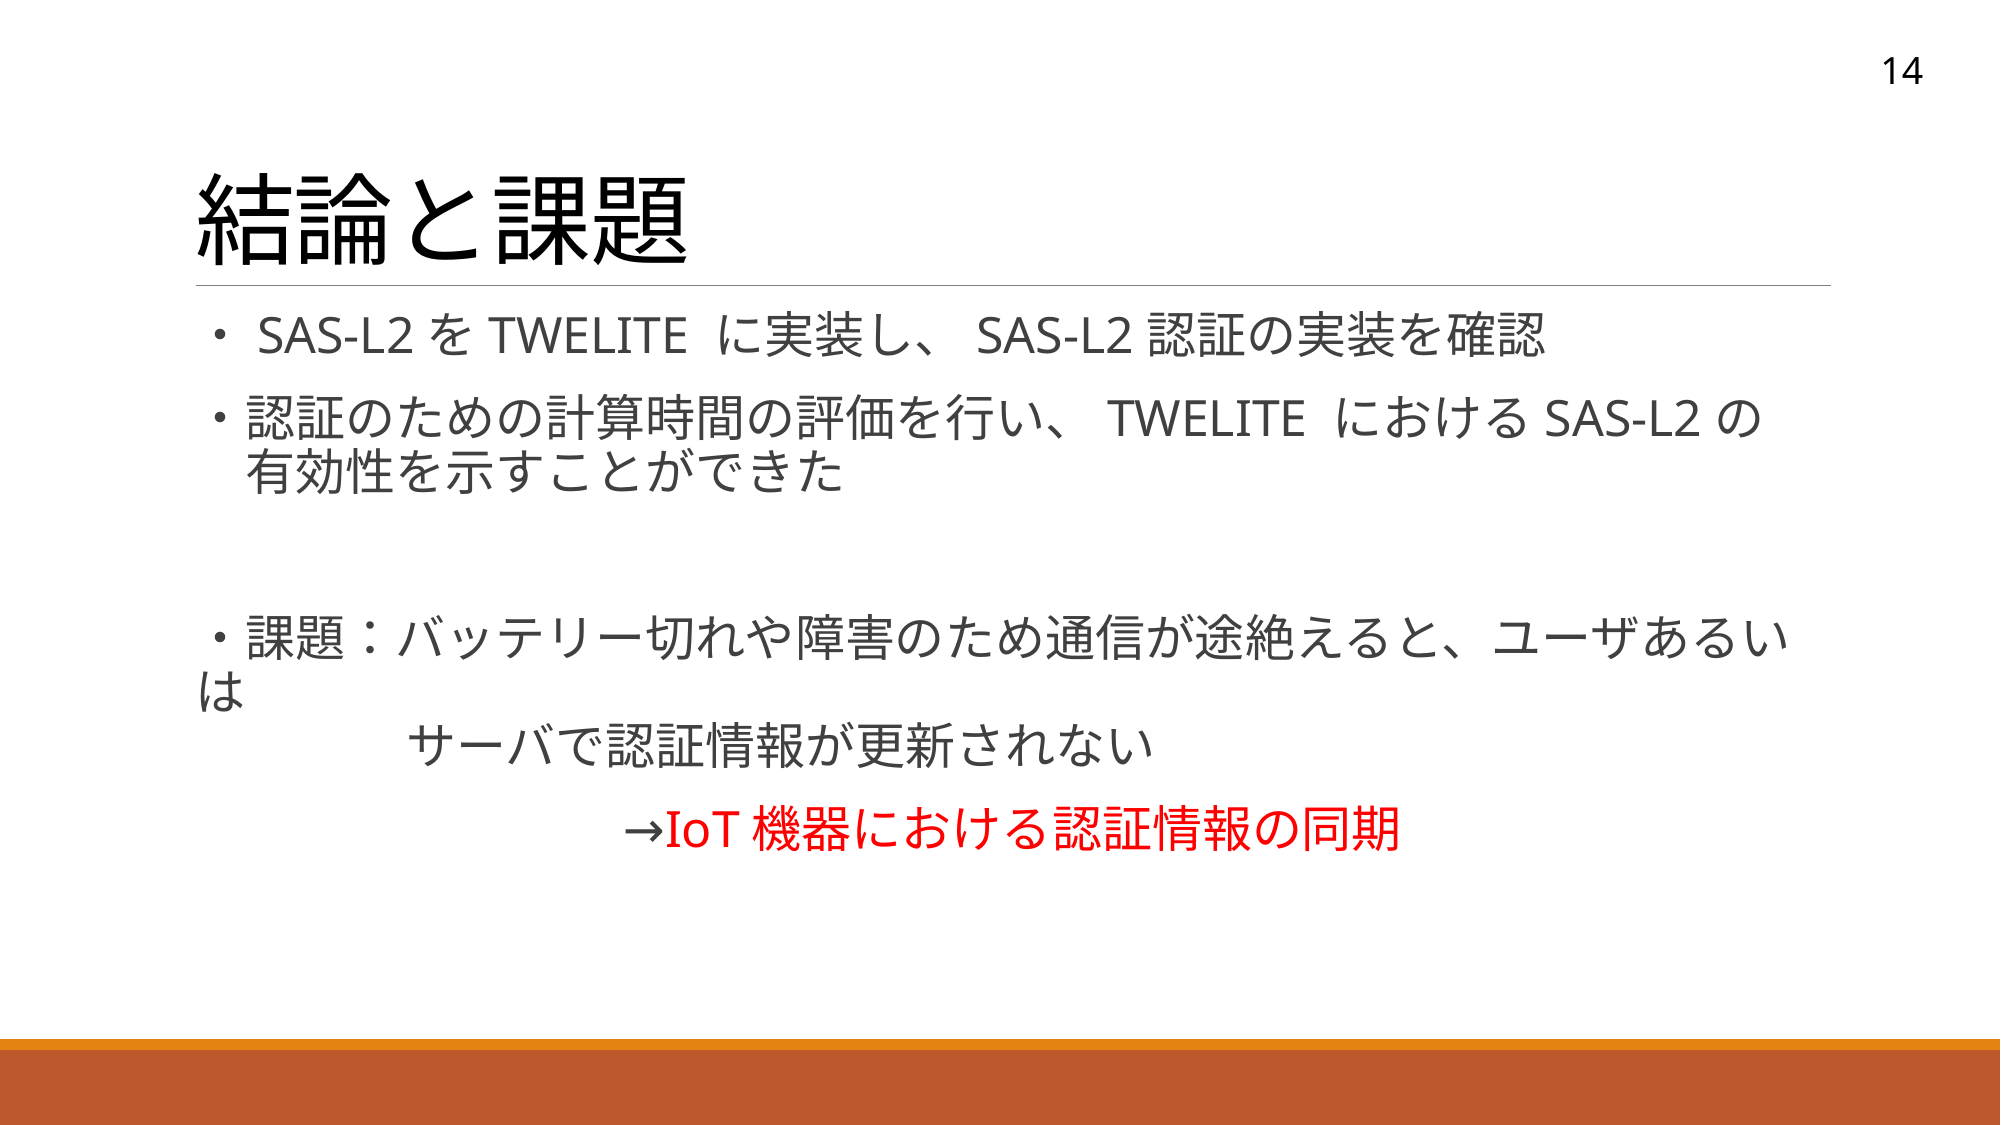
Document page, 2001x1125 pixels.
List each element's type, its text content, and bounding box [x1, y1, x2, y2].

title 結論と課題 [180, 47, 1830, 285]
text_box 14 [1865, 39, 1961, 100]
list ・SAS-L2をTWELITE に実装し、SAS-L2認証の実装を確認 ・認証のための計算時間の評価を行い、TWELITE におけるSAS-L2の 有効性を示すことができた ・課題：バッテリー切れや障害のため通信が途絶えると、ユーザあるいは サーバで認証情報が更新されない →IoT機器における認証情報の同期 [180, 302, 1830, 963]
